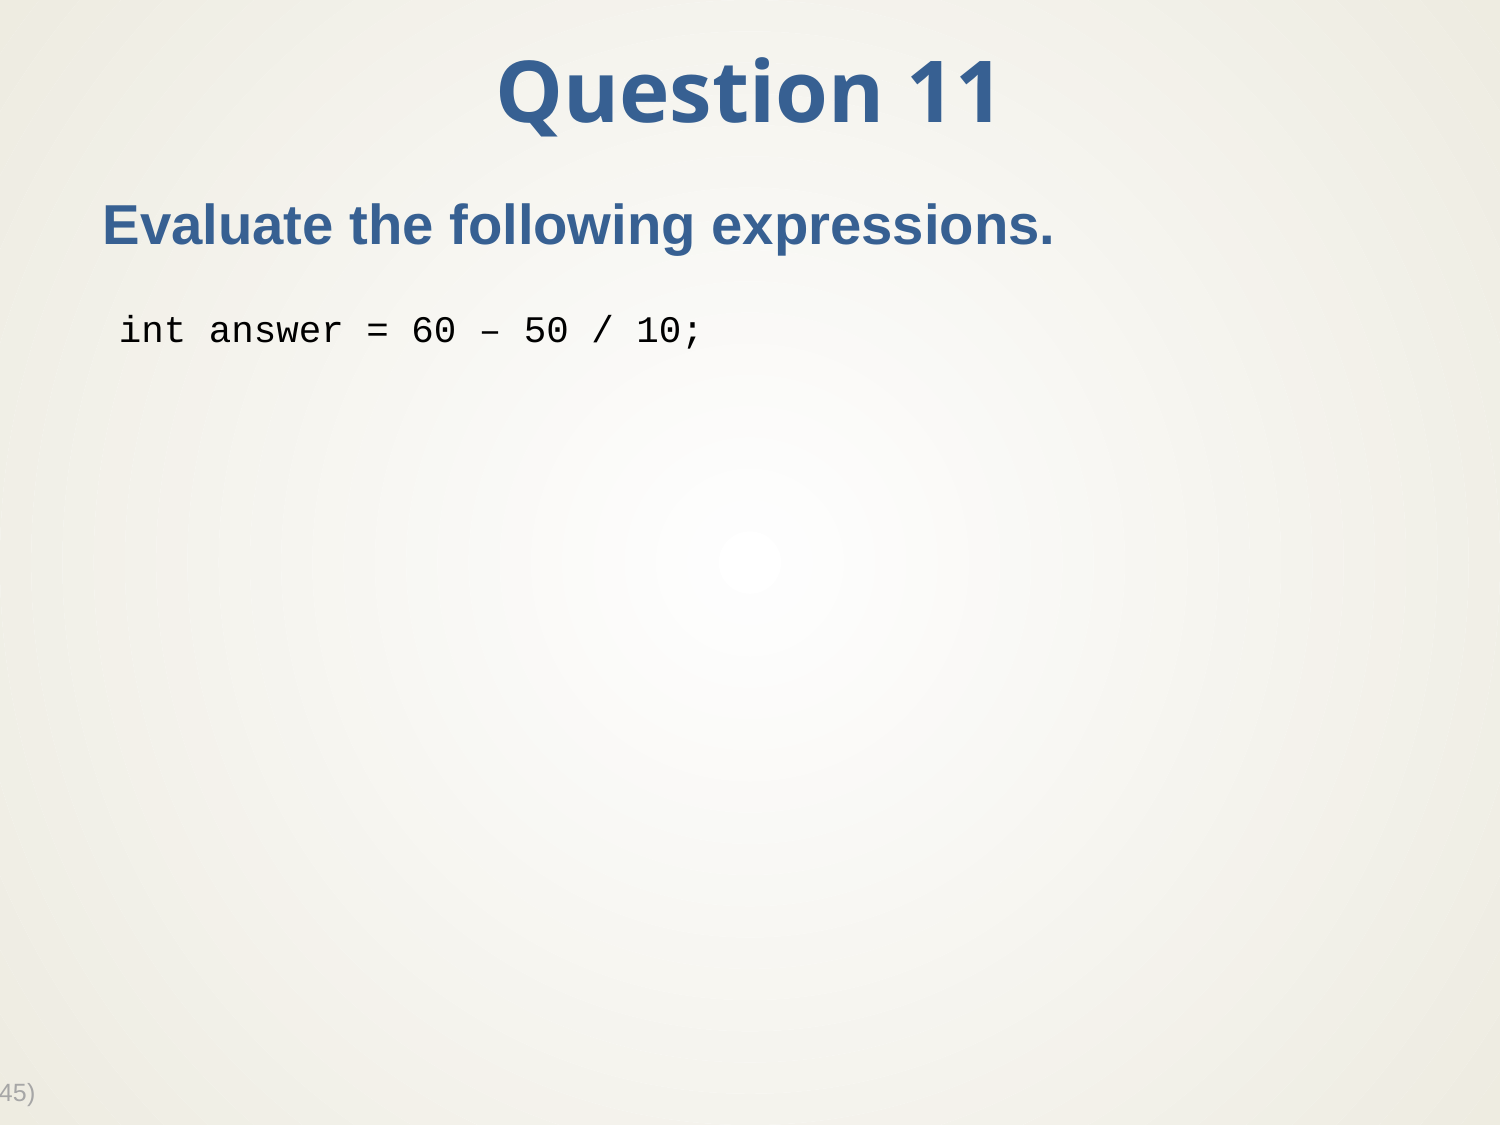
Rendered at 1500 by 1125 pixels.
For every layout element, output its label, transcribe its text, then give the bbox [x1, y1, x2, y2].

title Question 11 [0, 24, 1500, 166]
text_box int answer = 60 – 50 / 10; [104, 297, 719, 358]
list Evaluate the following expressions. [56, 187, 1444, 1036]
